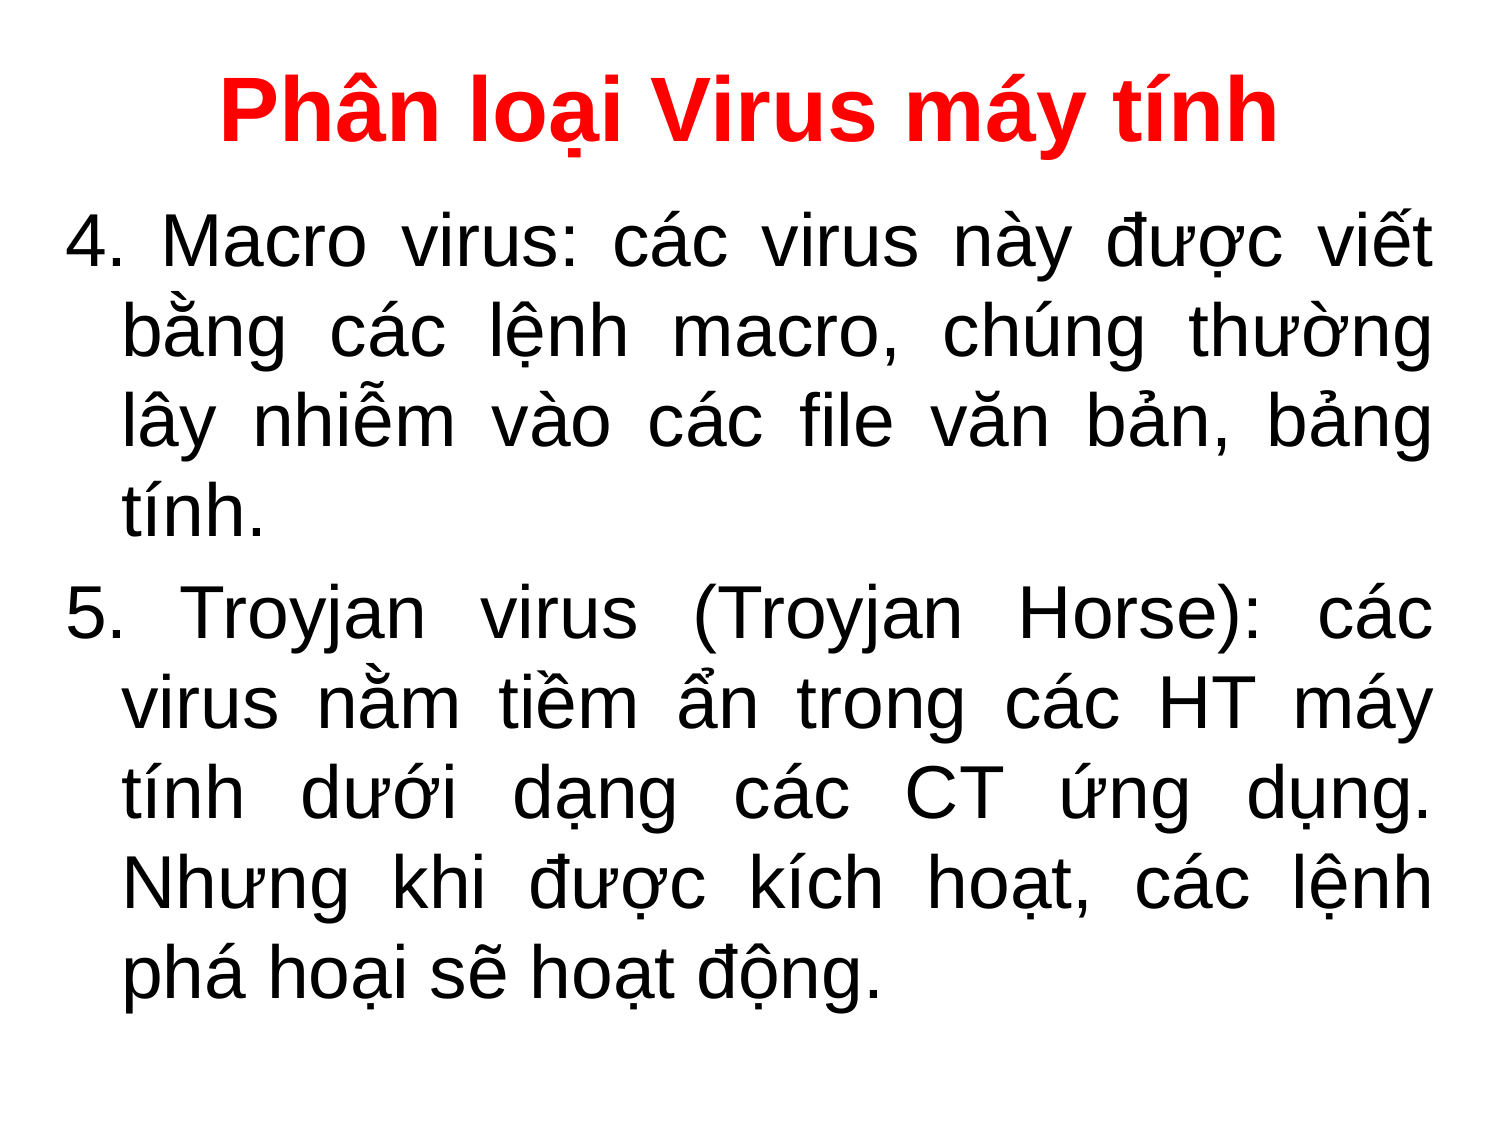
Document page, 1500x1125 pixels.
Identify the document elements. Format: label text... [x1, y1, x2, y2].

list 4. Macro virus: các virus này được viết bằng các lệnh macro, chúng thường lây nhiễm vào các file văn bản, bảng tính. 5. Troyjan virus (Troyjan Horse): các virus nằm tiềm ẩn trong các HT máy tính dưới dạng các CT ứng dụng. Nhưng khi được kích hoạt, các lệnh phá hoại sẽ hoạt động. [49, 184, 1451, 1062]
title Phân loại Virus máy tính [74, 44, 1426, 165]
